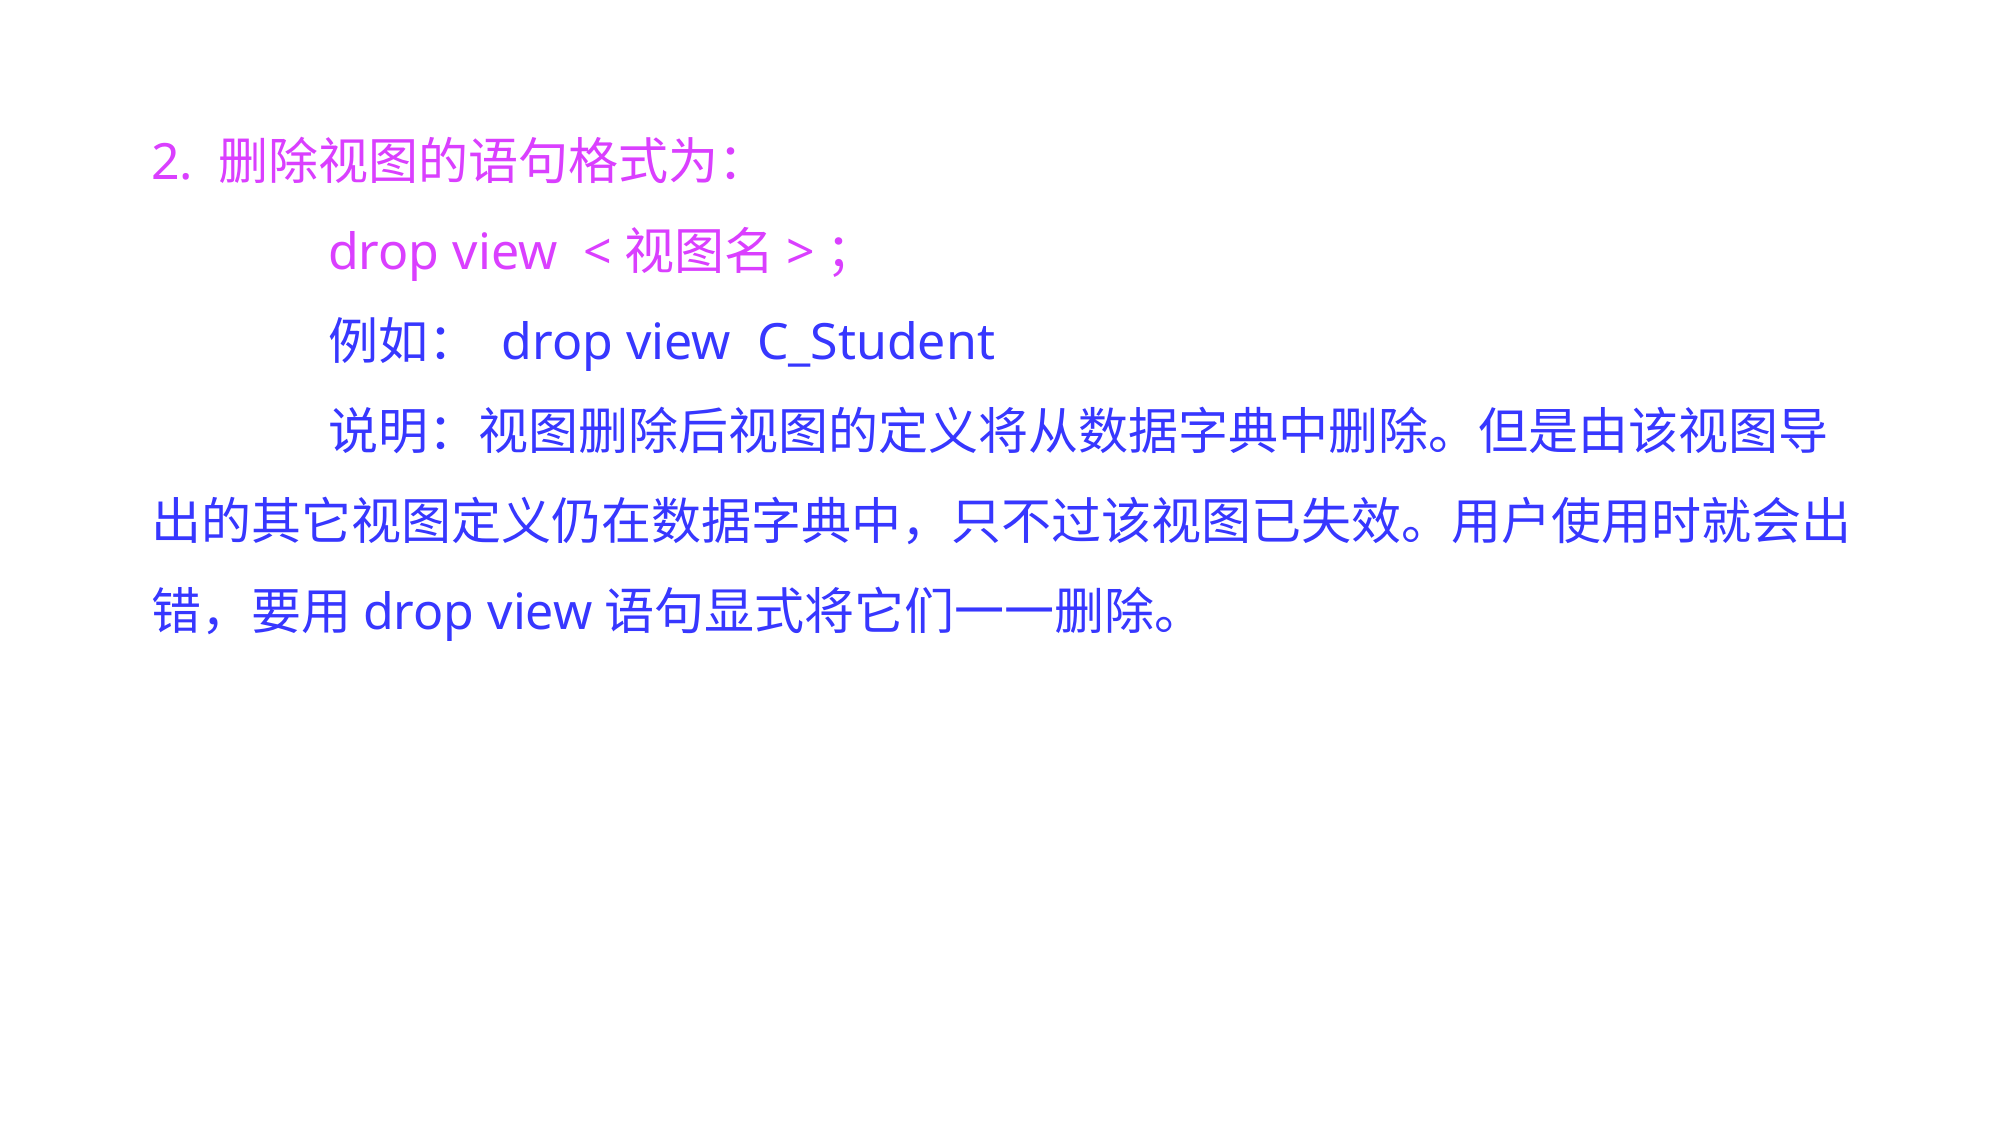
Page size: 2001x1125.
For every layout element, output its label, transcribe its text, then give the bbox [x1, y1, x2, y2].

text_box 2. 删除视图的语句格式为： drop view <视图名>； 例如： drop view C_Student 说明：视图删除后视图的定义将从数据字典中删除。但是由该视图导出的其它视图定义仍在数据字典中，只不过该视图已失效。用户使用时就会出错，要用drop view语句显式将它们一一删除。 [136, 91, 1869, 647]
